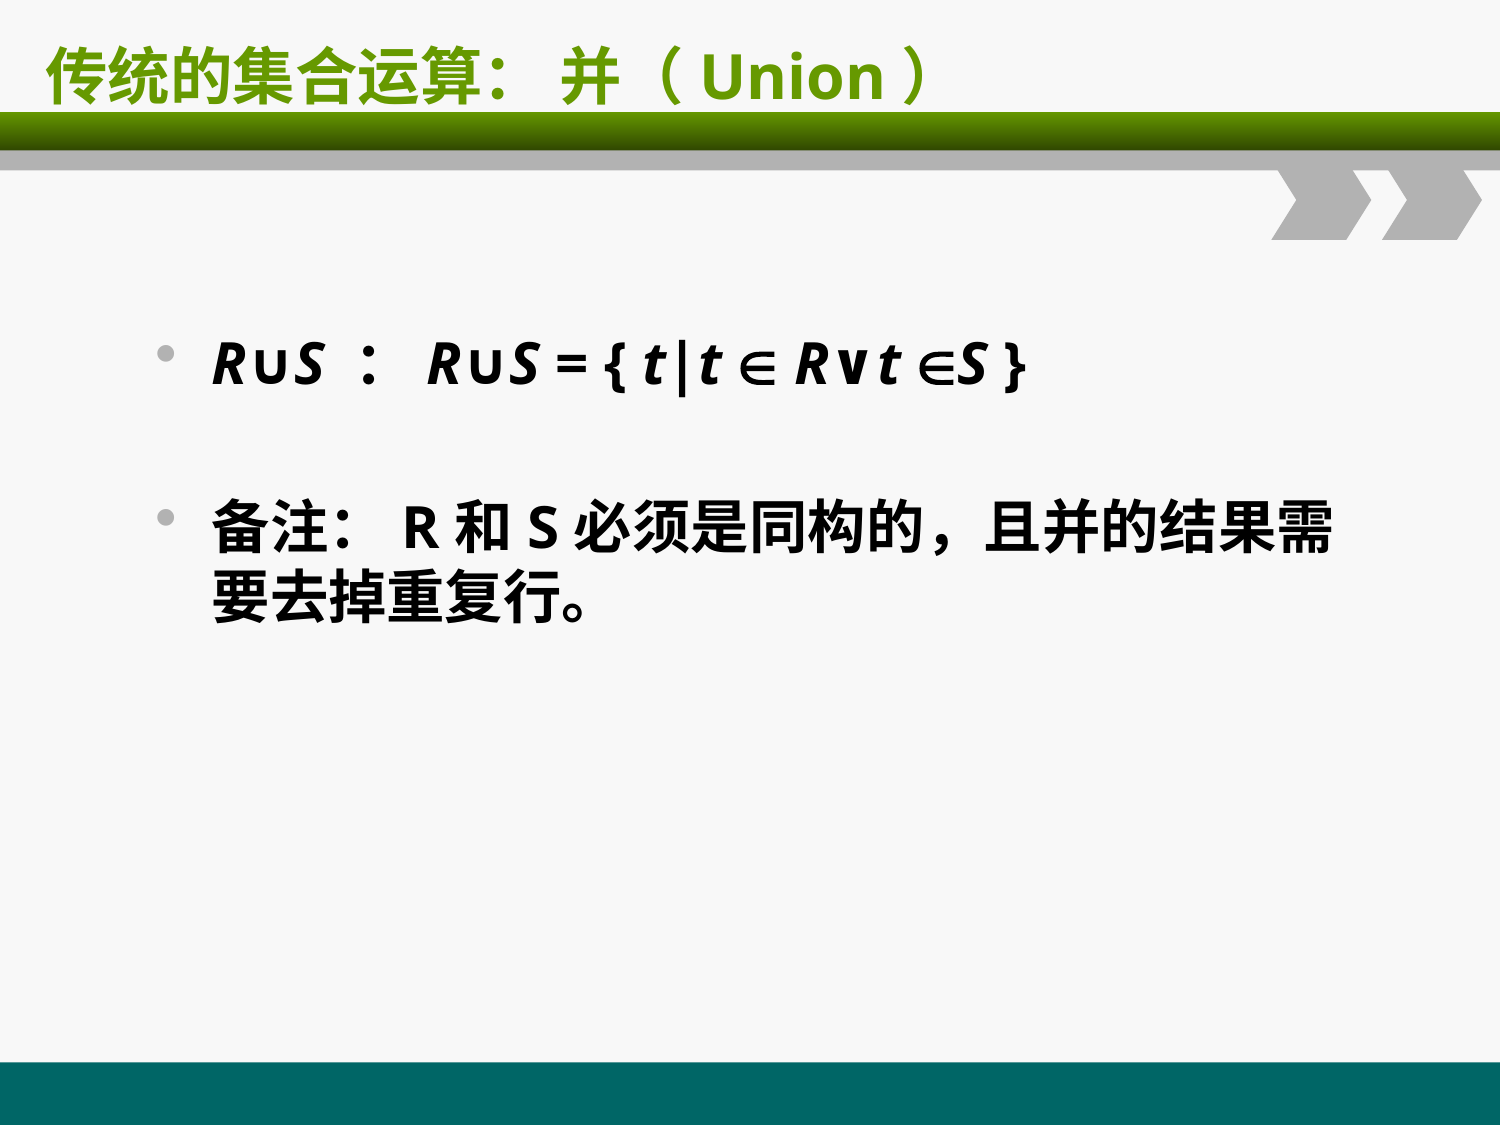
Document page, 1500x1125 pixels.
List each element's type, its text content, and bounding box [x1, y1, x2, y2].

list R∪S ：R∪S = { t|t  R∨t S } 备注：R和S必须是同构的，且并的结果需要去掉重复行。 [140, 237, 1350, 1050]
title 传统的集合运算： 并（Union） [30, 24, 1463, 125]
